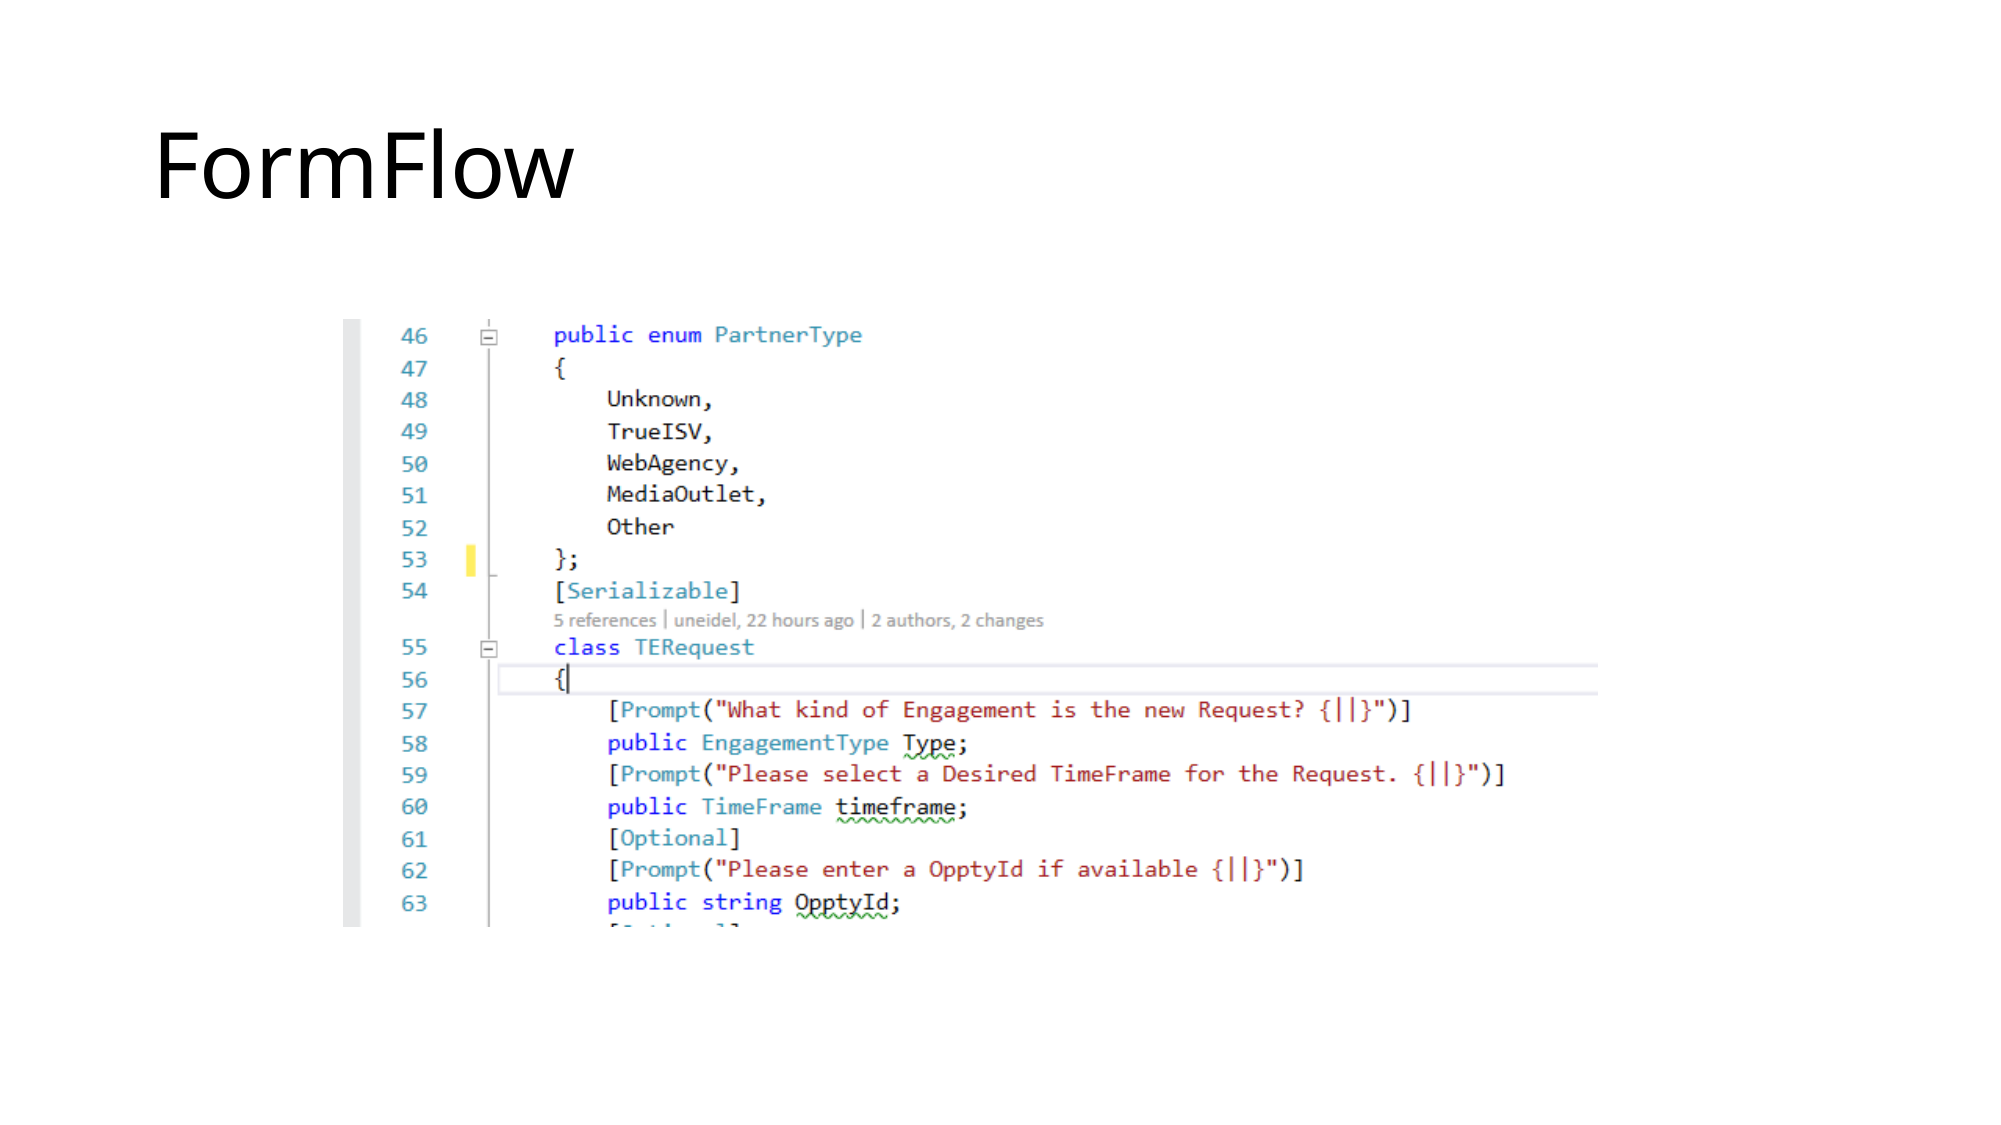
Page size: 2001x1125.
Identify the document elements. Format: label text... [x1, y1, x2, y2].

title FormFlow [137, 59, 1863, 278]
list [343, 319, 1598, 927]
